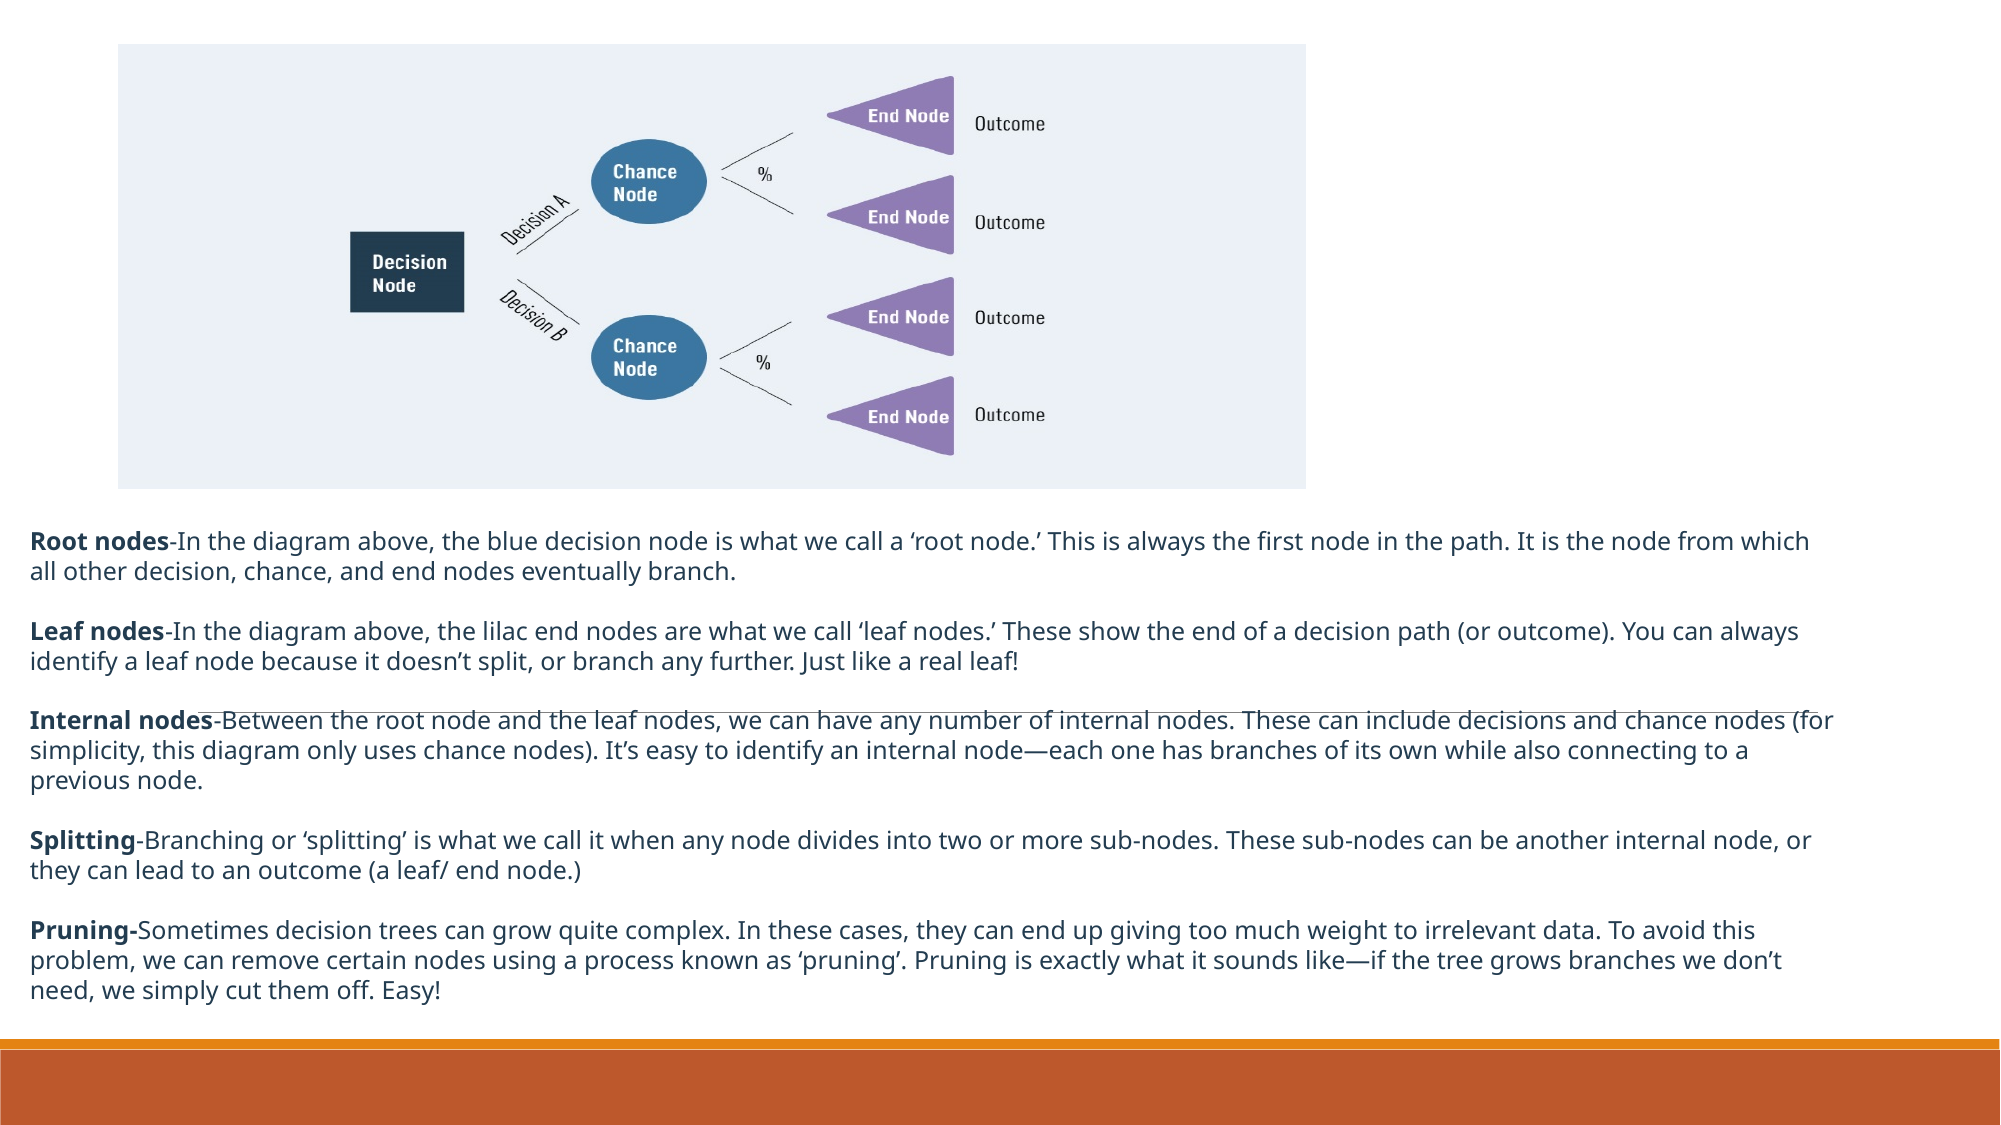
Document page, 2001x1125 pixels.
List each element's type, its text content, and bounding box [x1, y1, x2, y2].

picture [117, 43, 1307, 490]
text_box Root nodes-In the diagram above, the blue decision node is what we call a ‘root node.’ This is always the first node in the path. It is the node from which all other decision, chance, and end nodes eventually branch. Leaf nodes-In the diagram above, the lilac end nodes are what we call ‘leaf nodes.’ These show the end of a decision path (or outcome). You can always identify a leaf node because it doesn’t split, or branch any further. Just like a real leaf! Internal nodes-Between the root node and the leaf nodes, we can have any number of internal nodes. These can include decisions and chance nodes (for simplicity, this diagram only uses chance nodes). It’s easy to identify an internal node—each one has branches of its own while also connecting to a previous node. Splitting-Branching or ‘splitting’ is what we call it when any node divides into two or more sub-nodes. These sub-nodes can be another internal node, or they can lead to an outcome (a leaf/ end node.) Pruning-Sometimes decision trees can grow quite complex. In these cases, they can end up giving too much weight to irrelevant data. To avoid this problem, we can remove certain nodes using a process known as ‘pruning’. Pruning is exactly what it sounds like—if the tree grows branches we don’t need, we simply cut them off. Easy! [29, 525, 1840, 1125]
